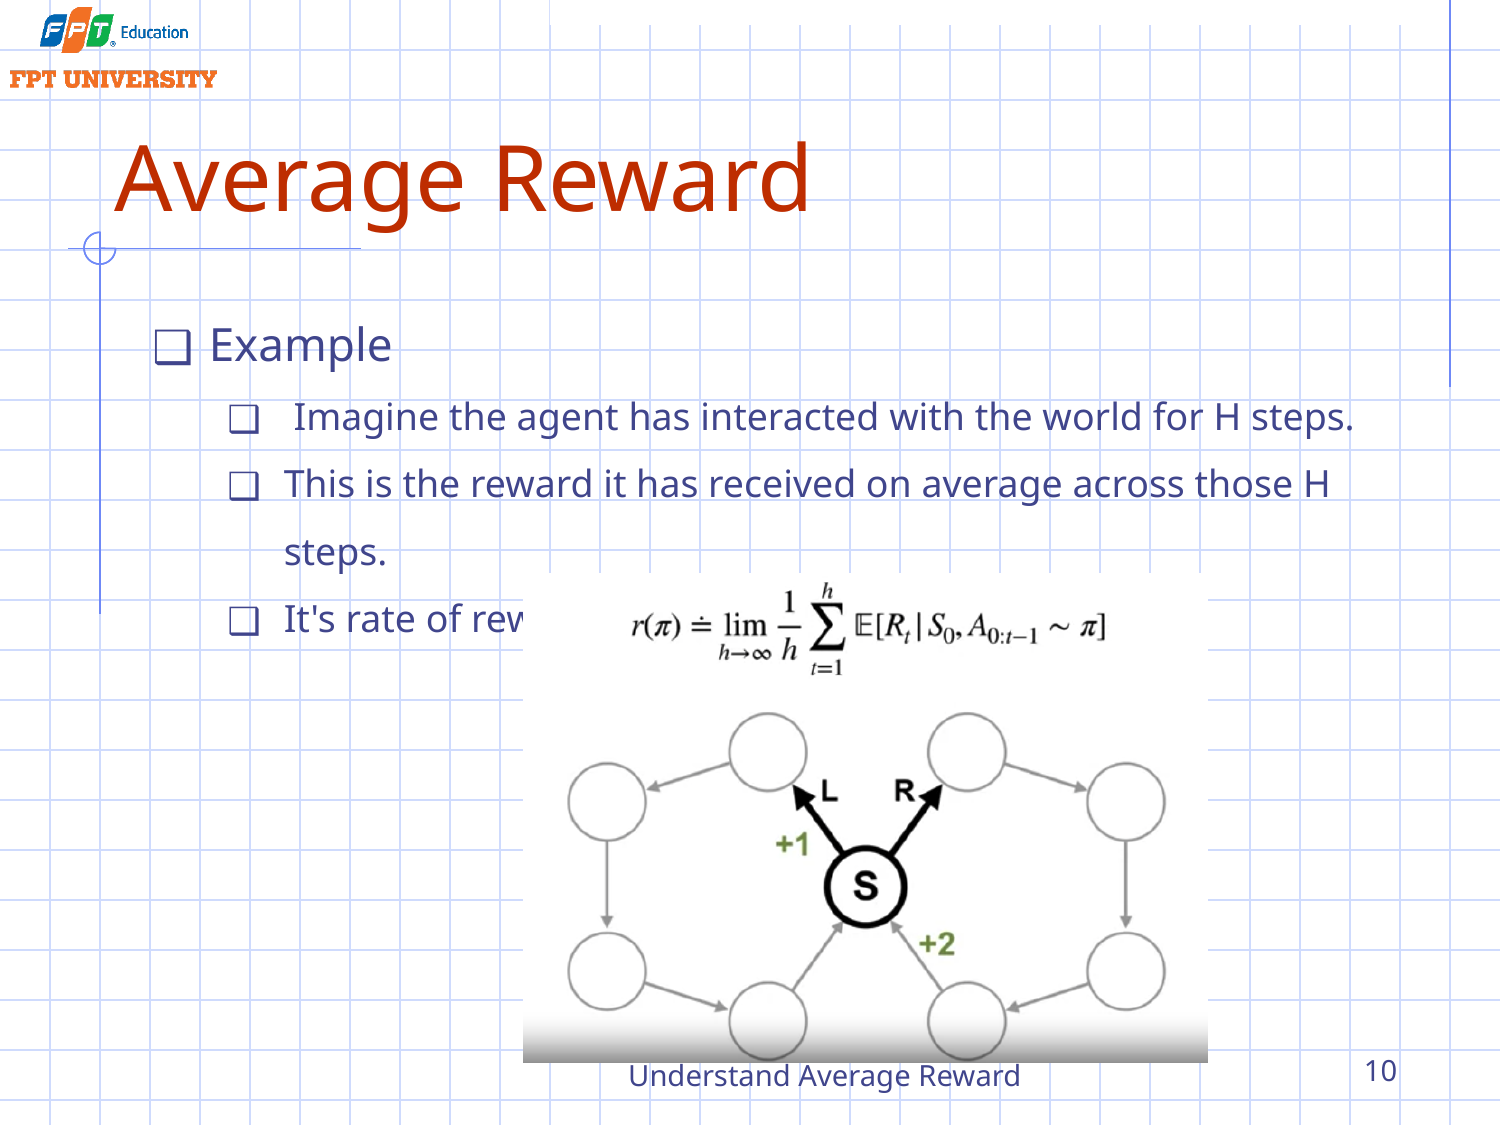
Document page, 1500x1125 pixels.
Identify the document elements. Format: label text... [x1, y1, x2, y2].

picture [10, 6, 217, 88]
picture [522, 573, 1208, 1063]
text_box 10 [1099, 1024, 1413, 1100]
text_box Understand Average Reward [587, 1072, 1063, 1100]
title Average Reward [99, 50, 1375, 238]
list Example Imagine the agent has interacted with the world for H steps. This is the reward it has received on average across those H steps. It's rate of reward. [137, 280, 1438, 988]
